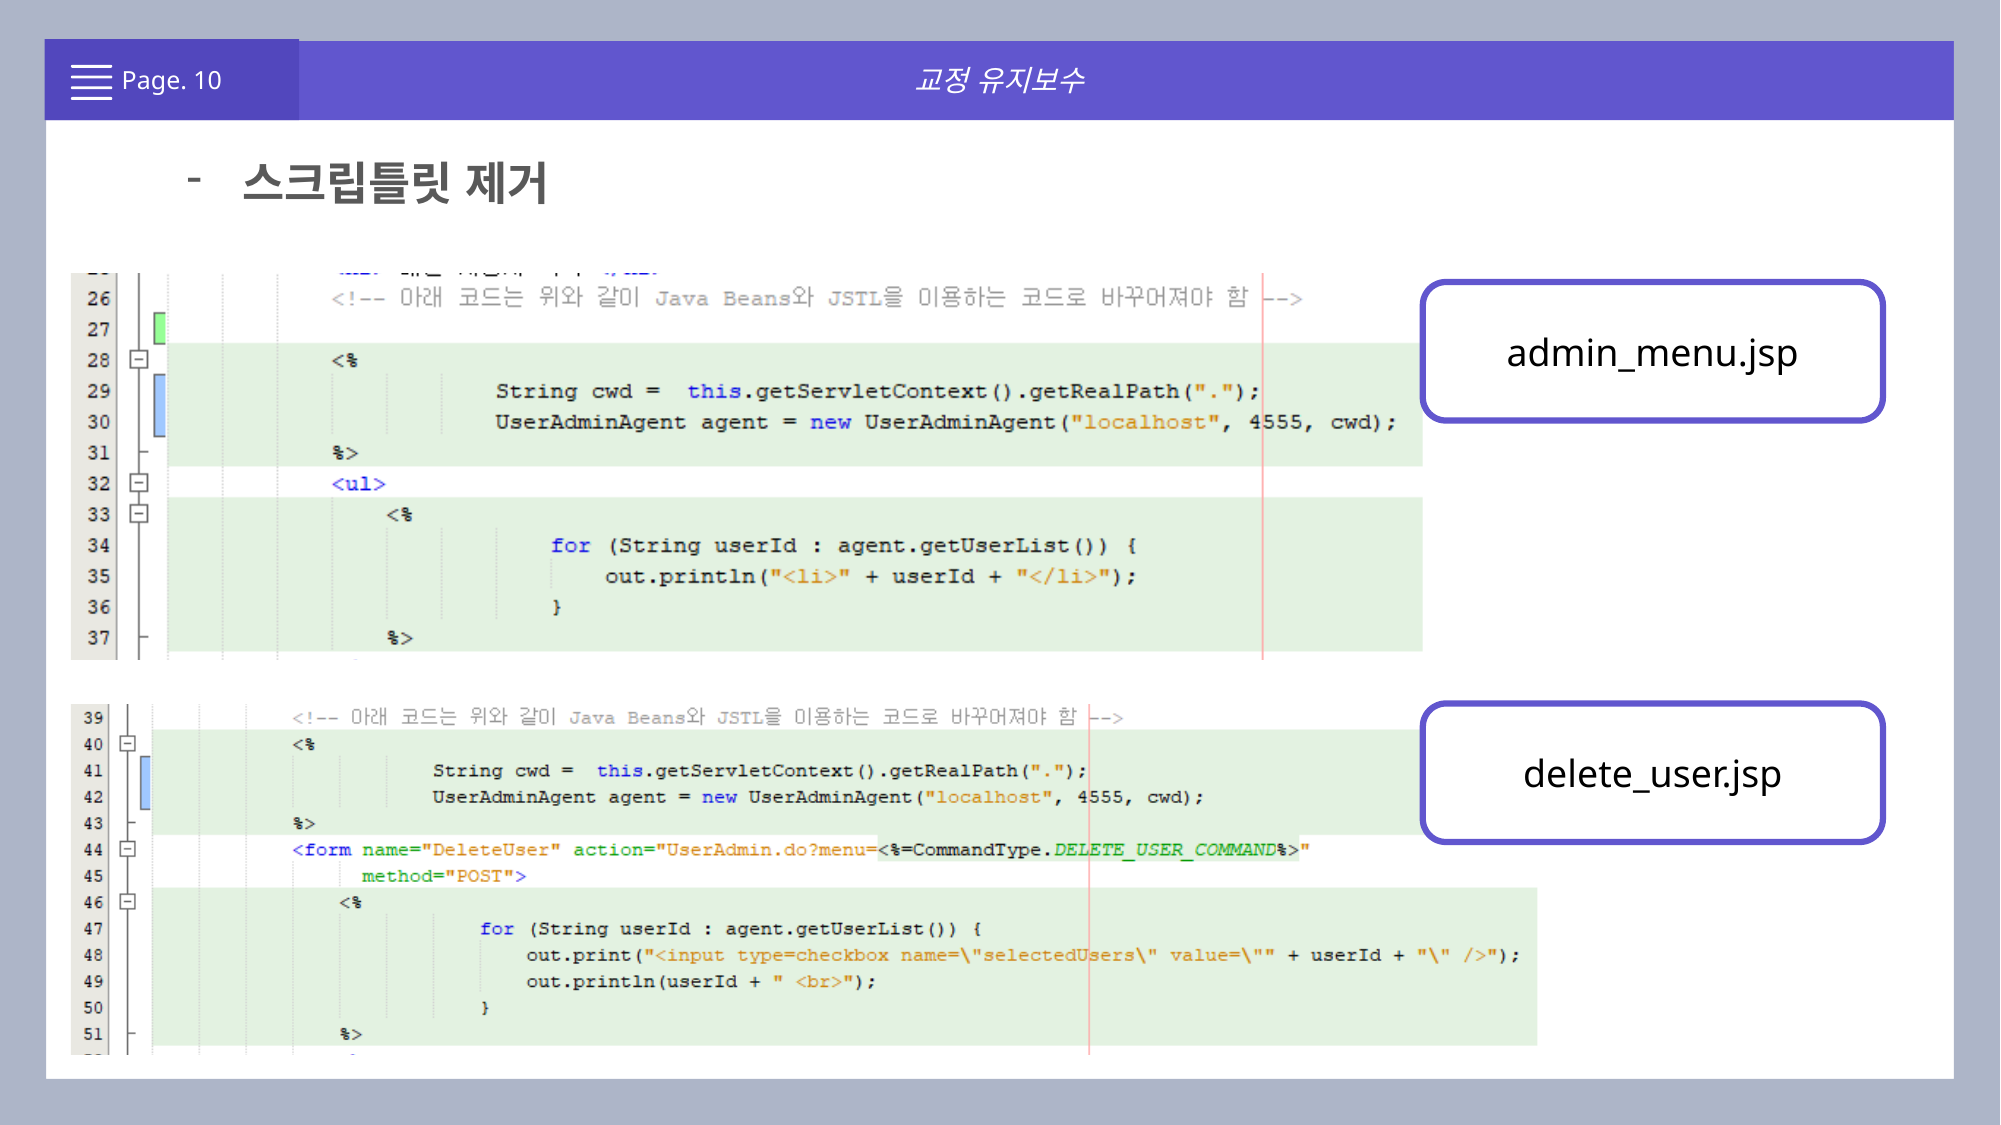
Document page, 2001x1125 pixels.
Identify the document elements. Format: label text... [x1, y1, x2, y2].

text_box delete_user.jsp [1437, 702, 1884, 844]
text_box [0, 0, 2000, 75]
text_box [0, 75, 2000, 1125]
text_box 교정 유지보수 [300, 75, 1953, 121]
picture [70, 704, 1538, 1055]
text_box 스크립틀릿 제거 [171, 119, 1883, 218]
picture [70, 273, 1423, 660]
text_box admin_menu.jsp [1423, 280, 1884, 422]
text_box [44, 39, 300, 121]
